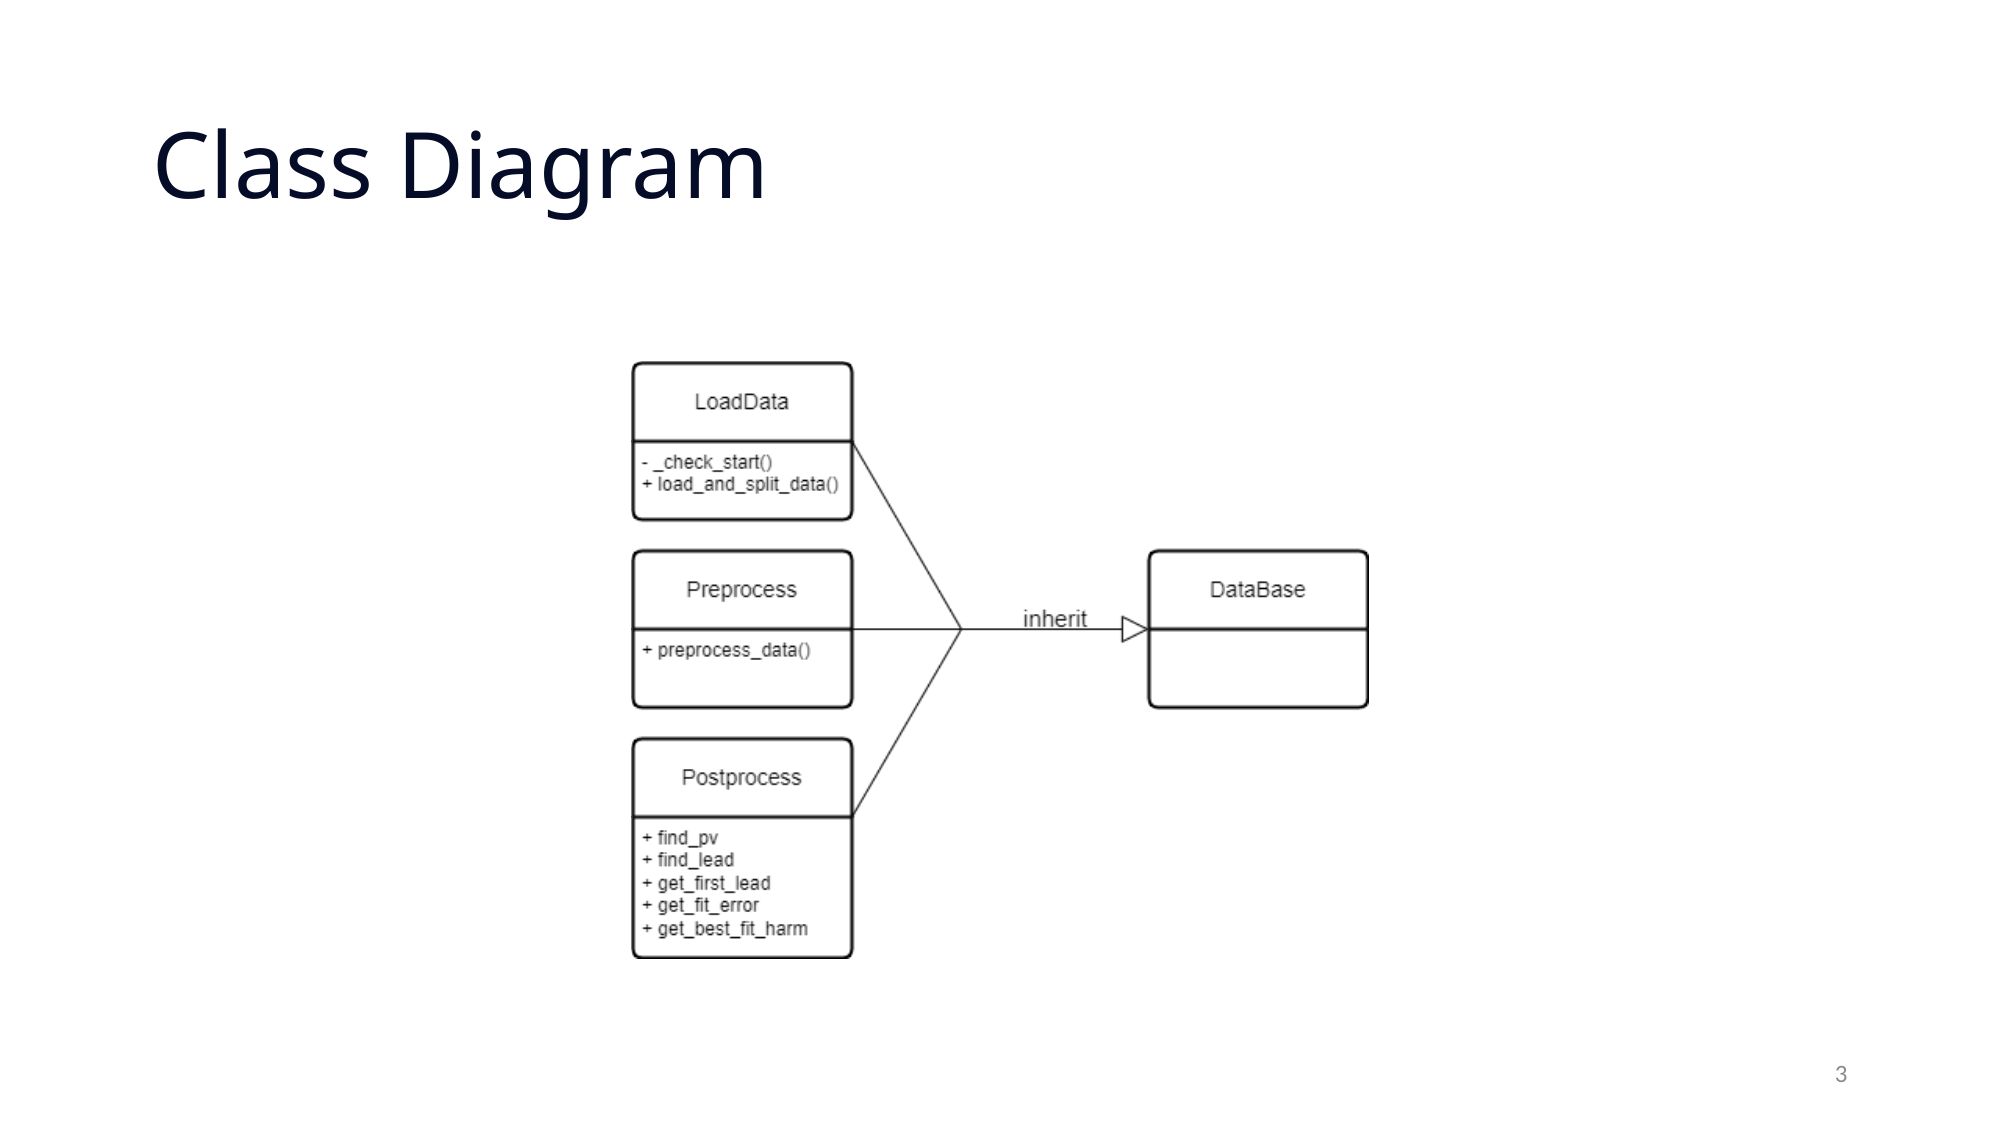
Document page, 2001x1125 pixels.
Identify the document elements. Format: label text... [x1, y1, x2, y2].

picture [631, 361, 1369, 959]
title Class Diagram [137, 59, 1863, 278]
slide_number 3 [1412, 1042, 1863, 1103]
